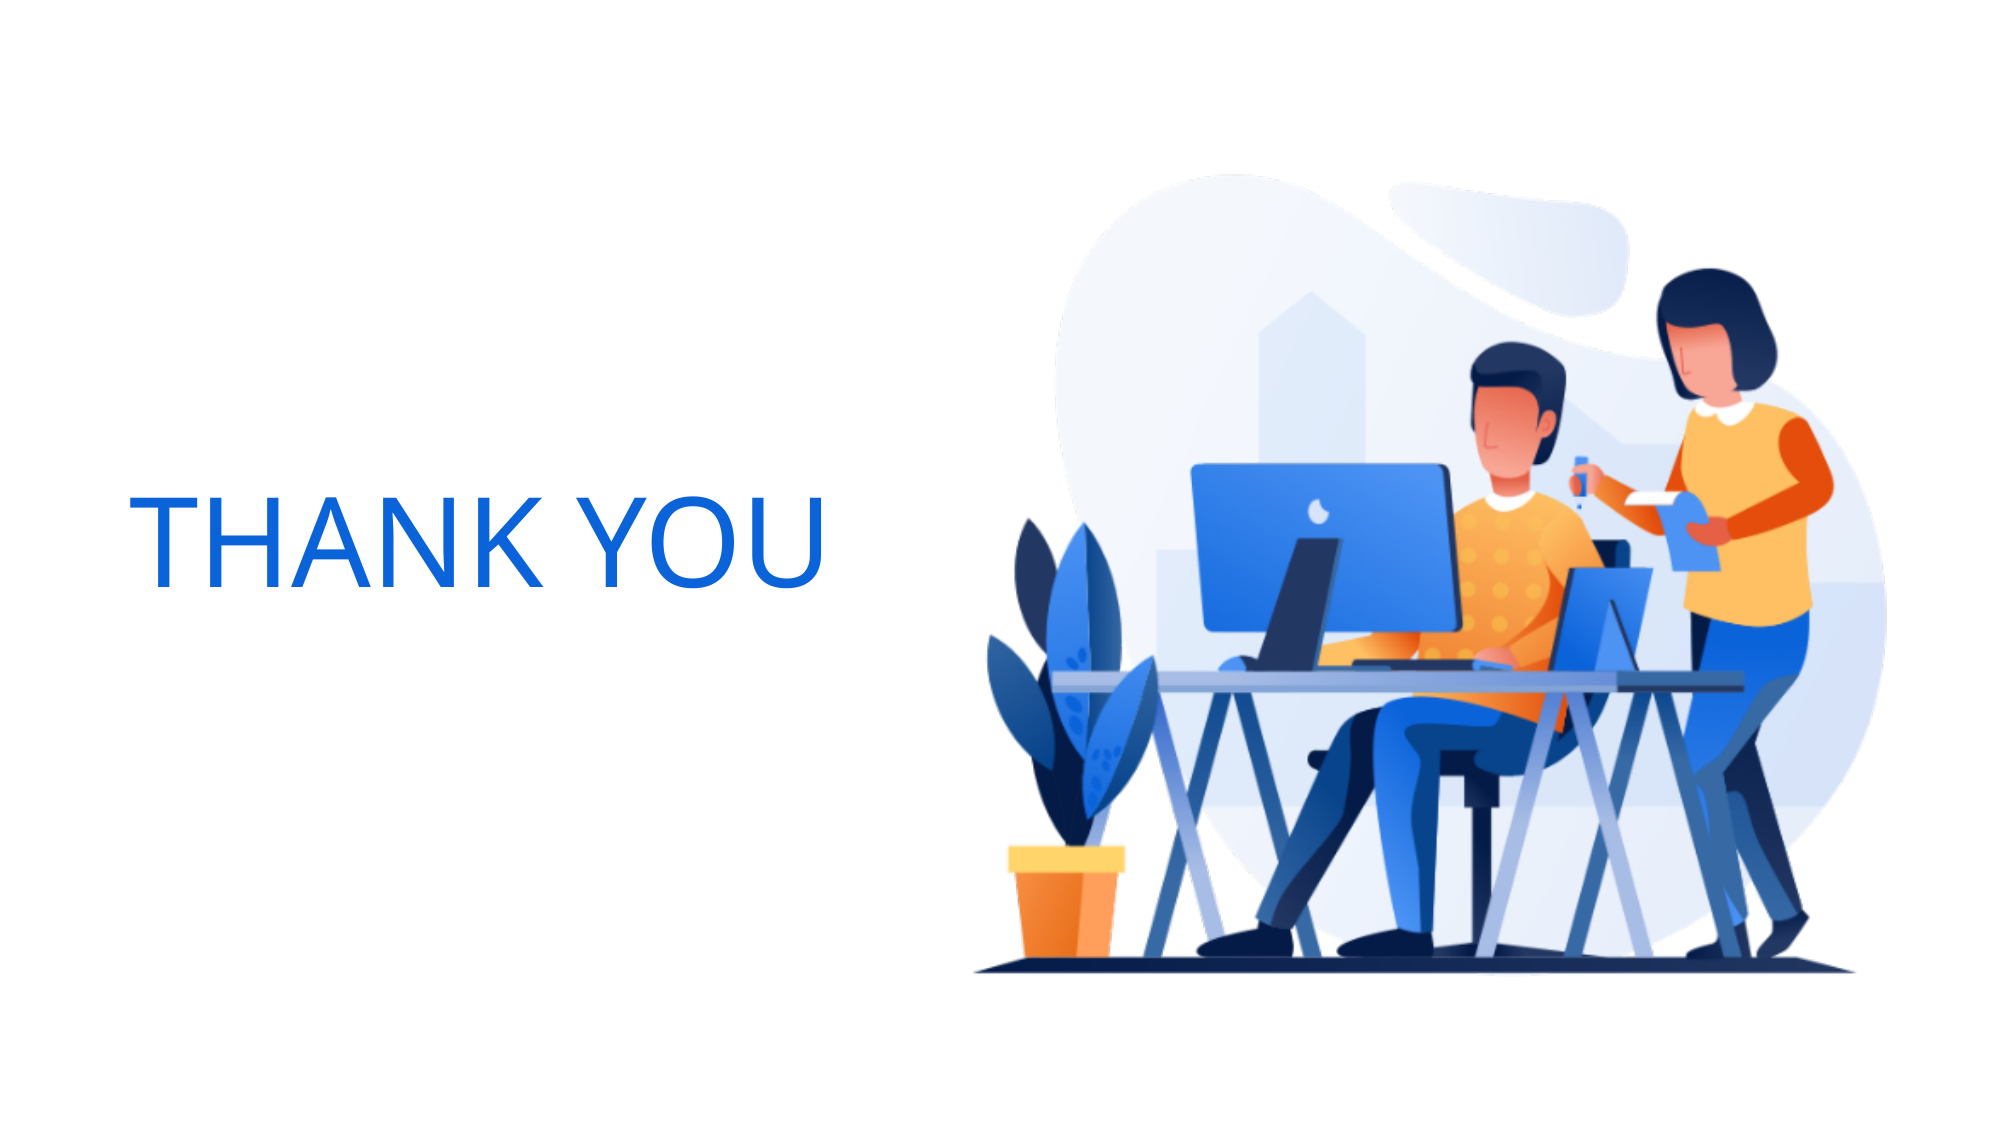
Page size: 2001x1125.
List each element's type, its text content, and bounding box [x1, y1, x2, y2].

picture [889, 80, 1970, 1069]
text_box THANK YOU [114, 455, 889, 620]
